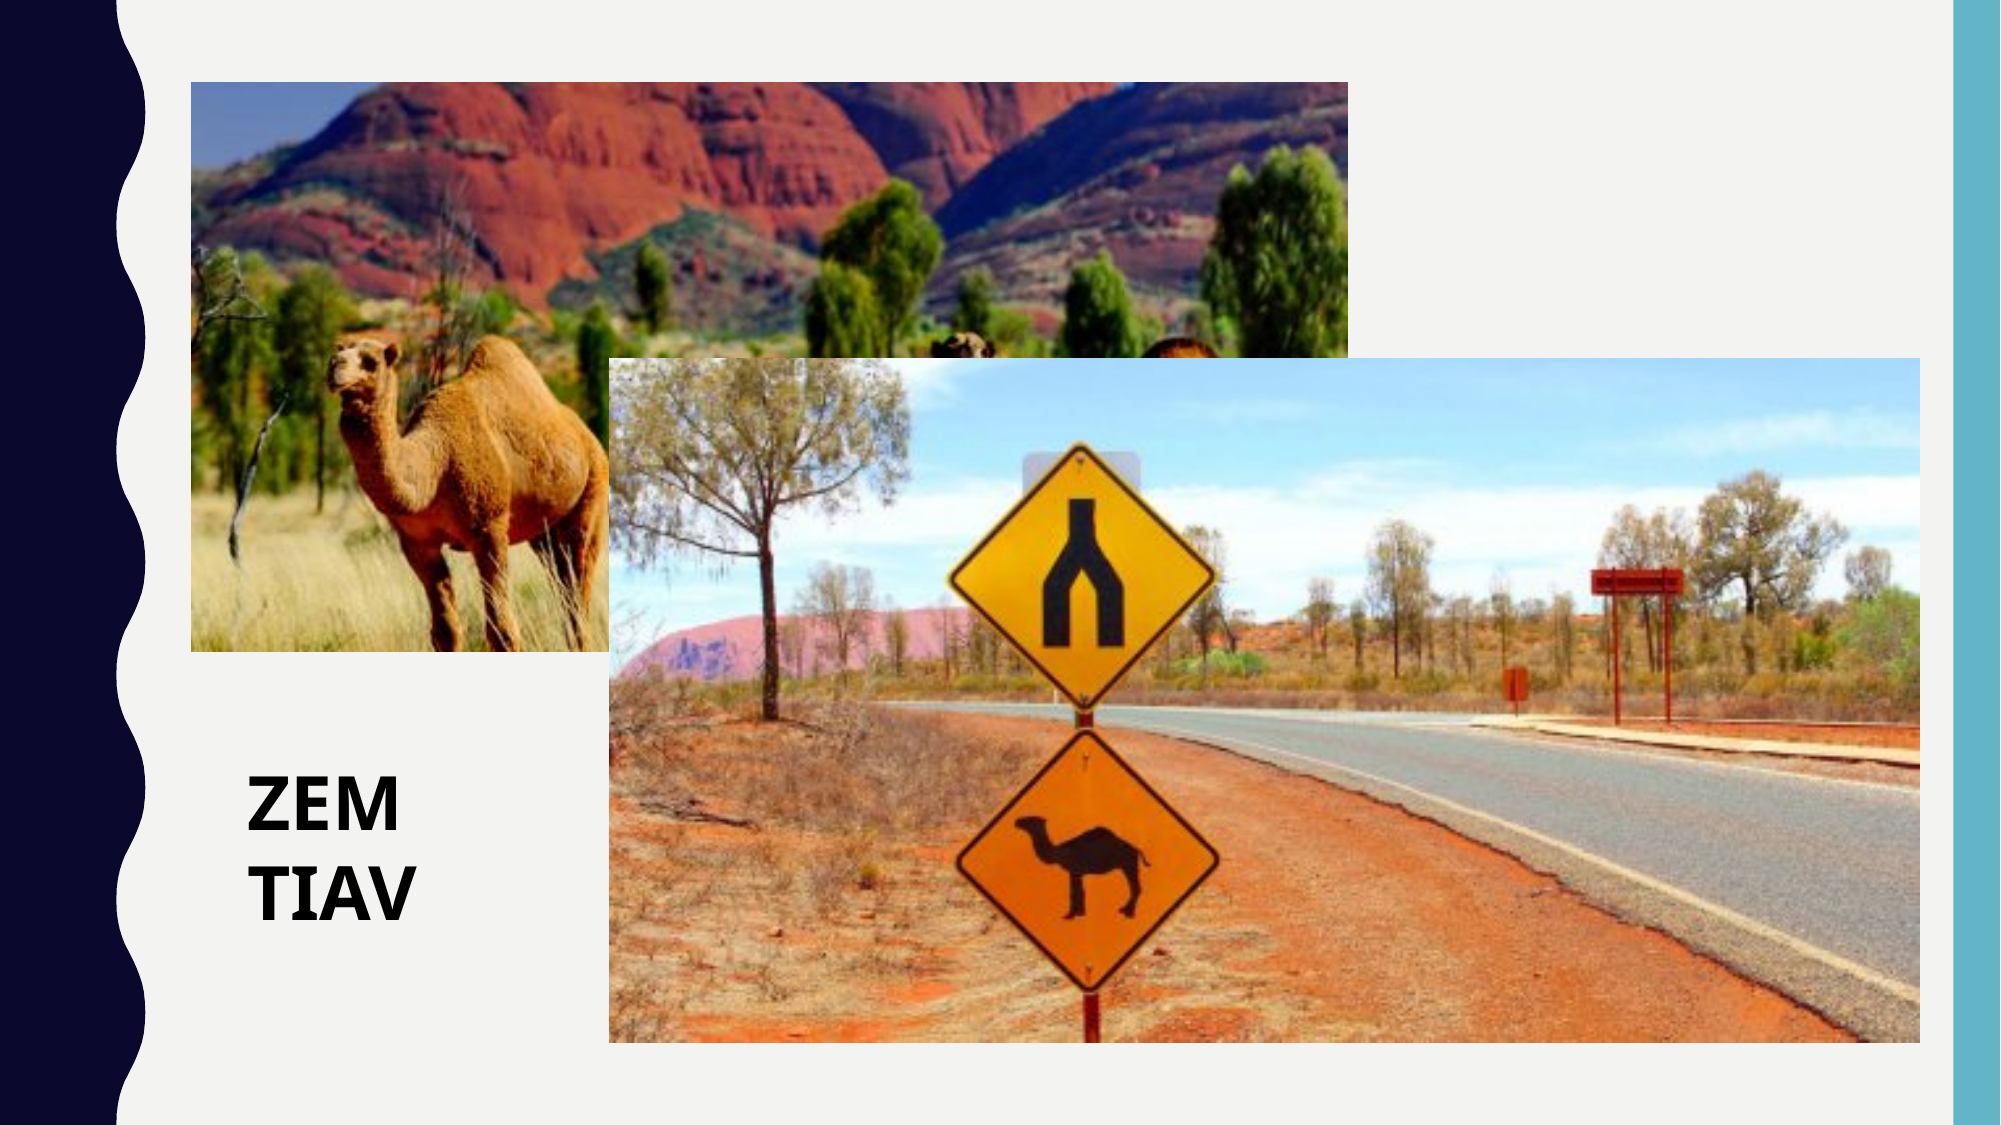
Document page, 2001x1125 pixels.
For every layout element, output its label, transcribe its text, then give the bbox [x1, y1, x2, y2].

text_box ZEM TIAV [232, 748, 524, 944]
picture [191, 82, 1920, 1043]
